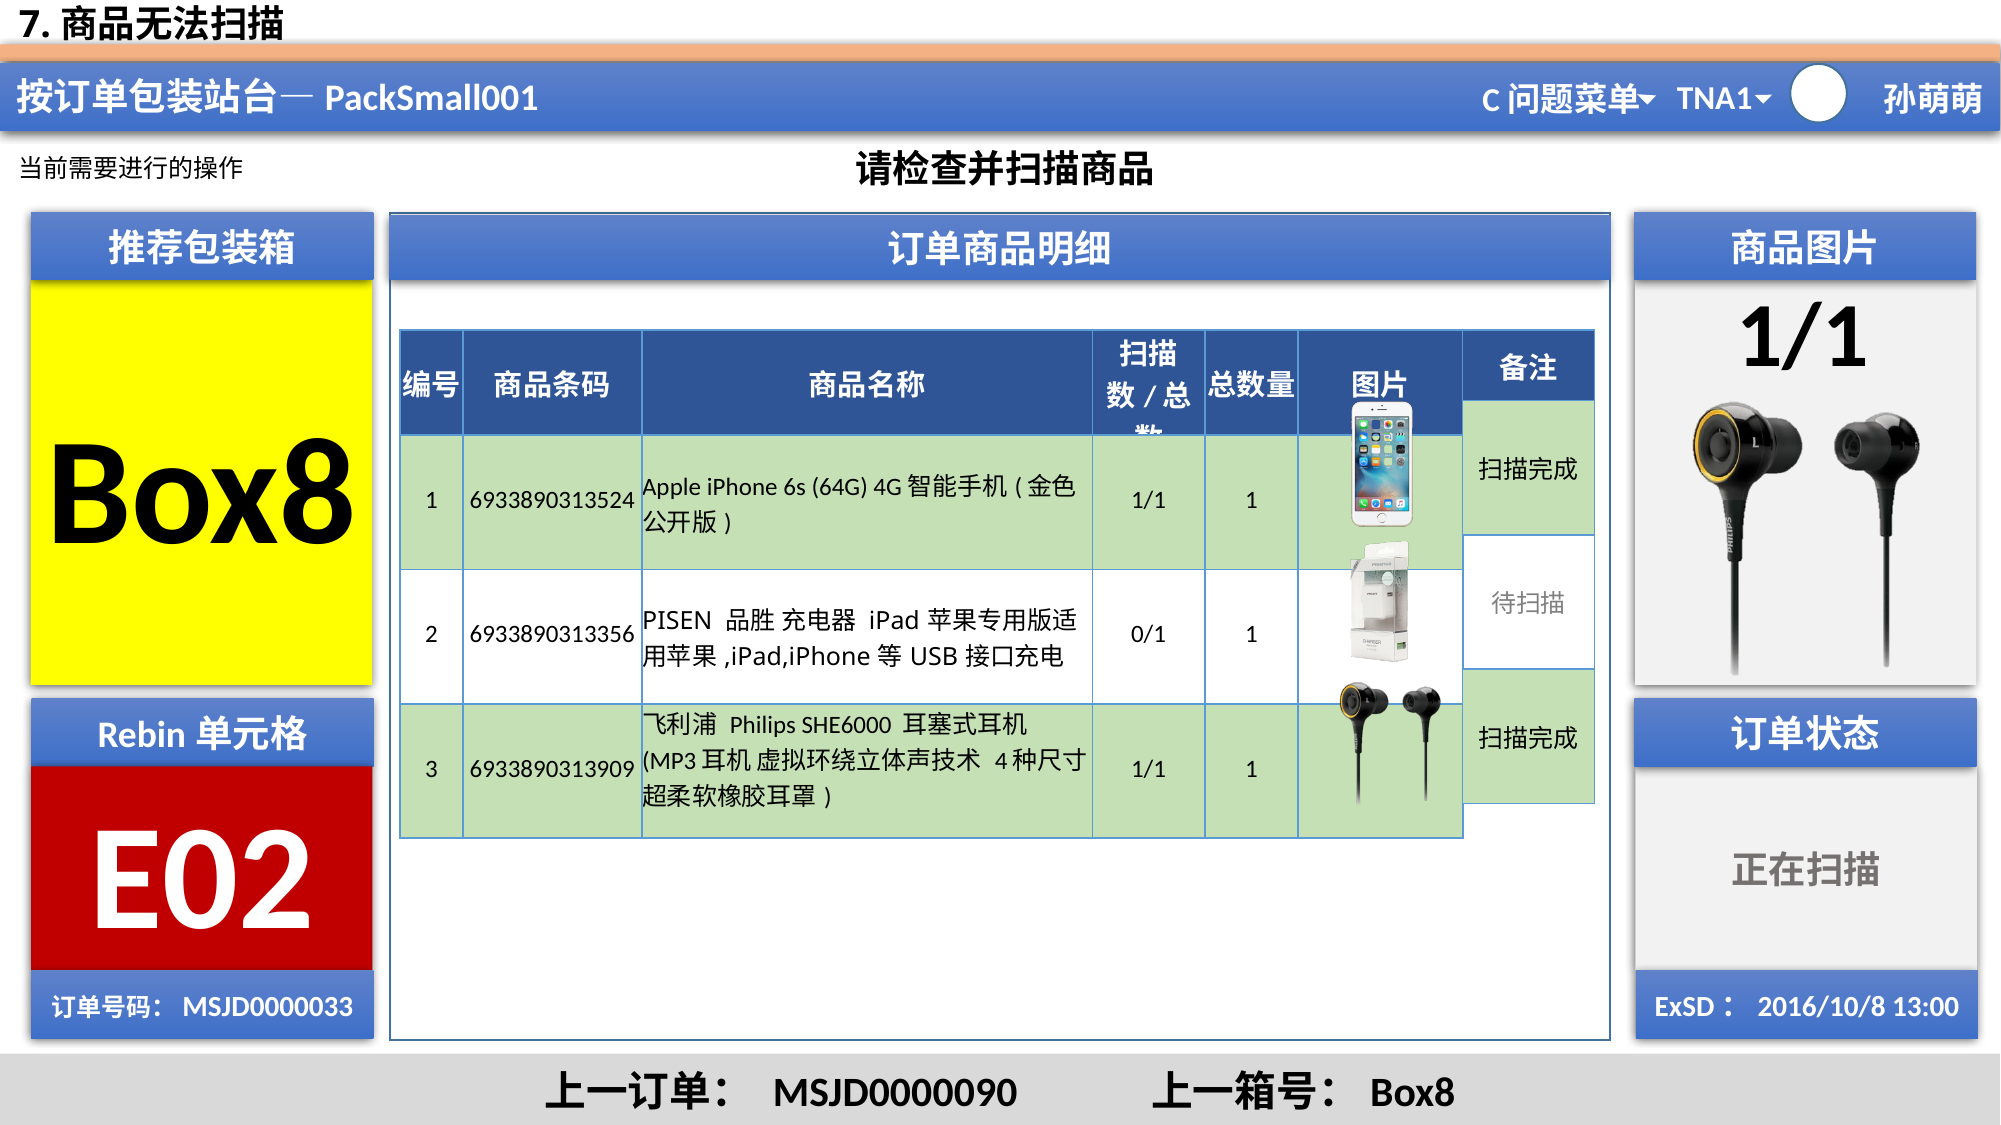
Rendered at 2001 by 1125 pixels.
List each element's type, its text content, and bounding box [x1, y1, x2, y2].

table_cell 1 [1206, 570, 1297, 703]
table_cell 待扫描 [1463, 536, 1594, 668]
table_cell 1 [1206, 436, 1297, 569]
text_box [389, 289, 1611, 1041]
table_cell Apple iPhone 6s (64G) 4G智能手机(金色 公开版) [643, 436, 1092, 569]
table_header 编号 [401, 331, 462, 434]
table_cell 1 [1206, 705, 1297, 837]
table_cell 6933890313909 [464, 705, 641, 837]
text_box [30, 212, 374, 686]
table_cell 扫描完成 [1463, 670, 1594, 803]
table_cell 2 [401, 570, 462, 703]
table_cell [1299, 705, 1462, 837]
table_cell 6933890313356 [464, 570, 641, 703]
table_header 扫描数/总数 [1093, 331, 1204, 434]
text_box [31, 766, 374, 1040]
text_box Rebin单元格 [31, 698, 374, 763]
picture [1680, 384, 1925, 695]
table_cell 1/1 [1093, 436, 1204, 569]
table_cell [1299, 436, 1462, 569]
picture [1343, 396, 1423, 528]
table_cell PISEN 品胜 充电器 iPad苹果专用版适用苹果,iPad,iPhone等USB接口充电 [643, 570, 1092, 703]
table_cell 1 [401, 436, 462, 569]
text_box 上一订单： MSJD0000090 上一箱号：Box8 [0, 1053, 2000, 1125]
title 7.商品无法扫描 [3, 0, 1729, 56]
table_cell 0/1 [1093, 570, 1204, 703]
table_cell 扫描完成 [1463, 401, 1594, 534]
picture [1334, 674, 1443, 813]
table_header 图片 [1299, 331, 1462, 434]
text_box 按订单包装站台—PackSmall001 [1, 65, 554, 126]
picture [1339, 535, 1422, 667]
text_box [1634, 212, 1977, 686]
text_box 订单商品明细 [389, 215, 1611, 280]
table_cell 6933890313524 [464, 436, 641, 569]
table_header 商品条码 [464, 331, 641, 434]
table_cell [1299, 570, 1462, 703]
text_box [1634, 698, 1978, 972]
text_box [3, 136, 2000, 198]
text_box ExSD：2016/10/8 13:00 [1635, 972, 1978, 1039]
table_header 总数量 [1206, 331, 1297, 434]
table_header 备注 [1463, 331, 1594, 400]
table_cell 飞利浦 Philips SHE6000 耳塞式耳机 (MP3耳机 虚拟环绕立体声技术 4种尺寸超柔软橡胶耳罩) [643, 705, 1092, 837]
table_cell 3 [401, 705, 462, 837]
table_header 商品名称 [643, 331, 1092, 434]
table_cell 1/1 [1093, 705, 1204, 837]
